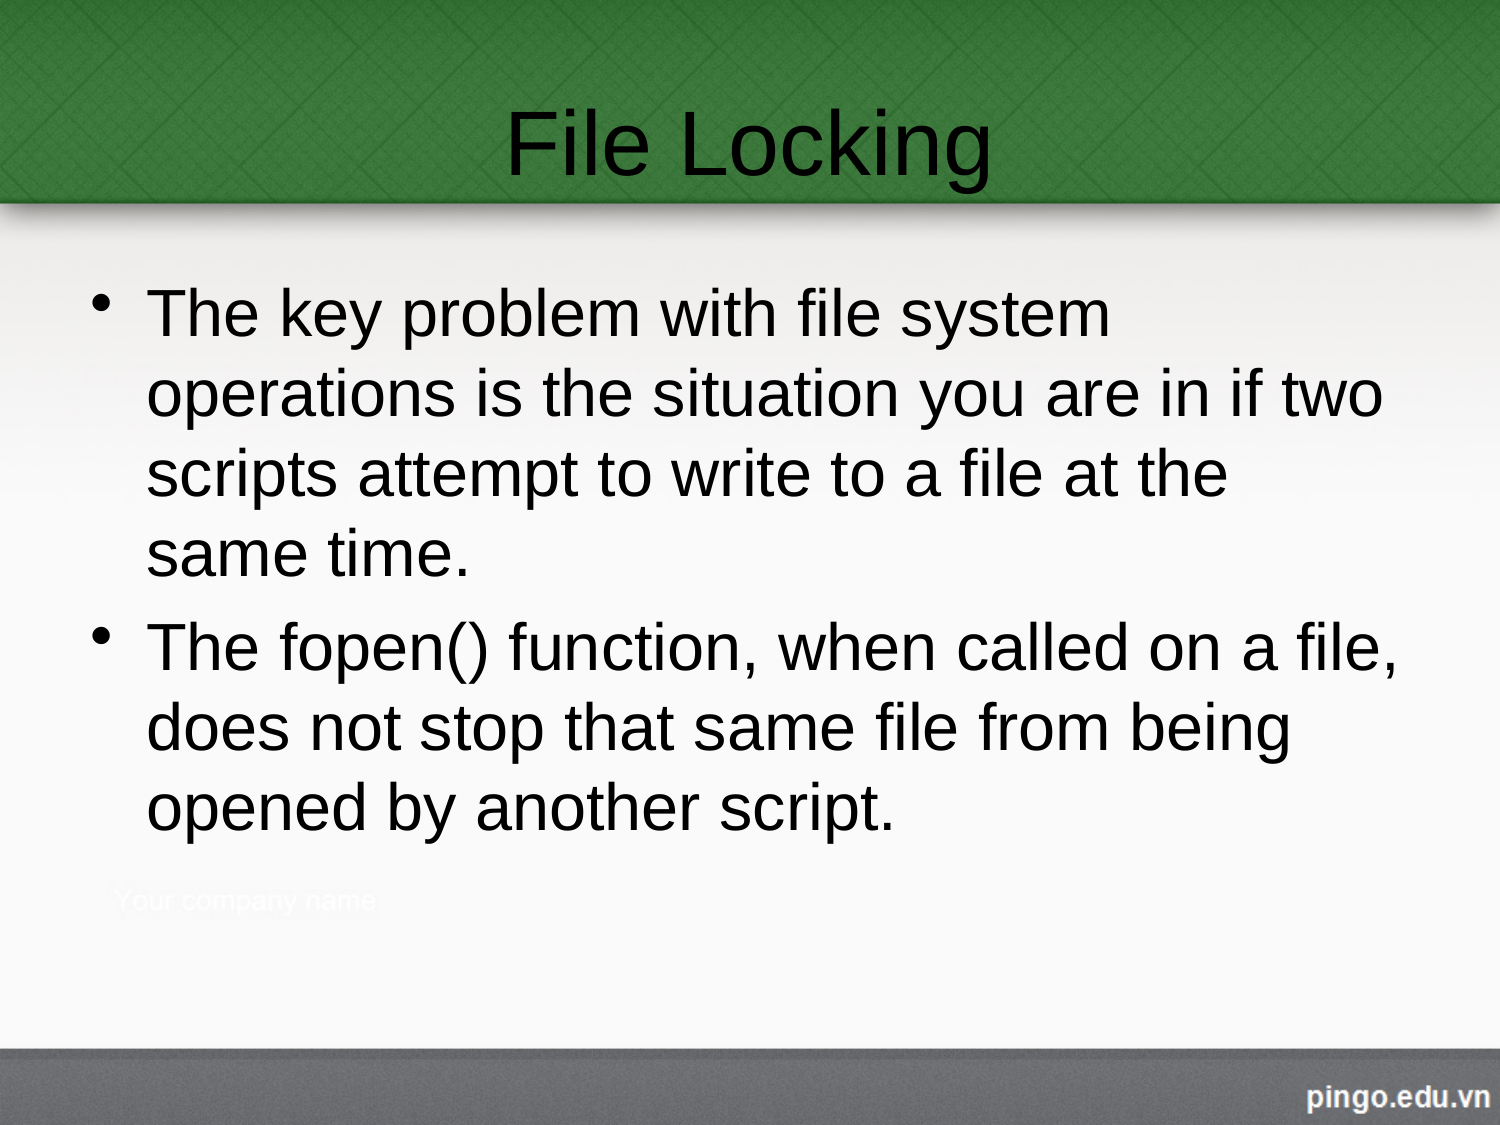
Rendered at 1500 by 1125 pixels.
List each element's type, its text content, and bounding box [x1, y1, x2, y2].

picture [0, 0, 1500, 1125]
list The key problem with file system operations is the situation you are in if two scripts attempt to write to a file at the same time. The fopen() function, when called on a file, does not stop that same file from being opened by another script. [74, 262, 1426, 1006]
title File Locking [74, 44, 1426, 233]
